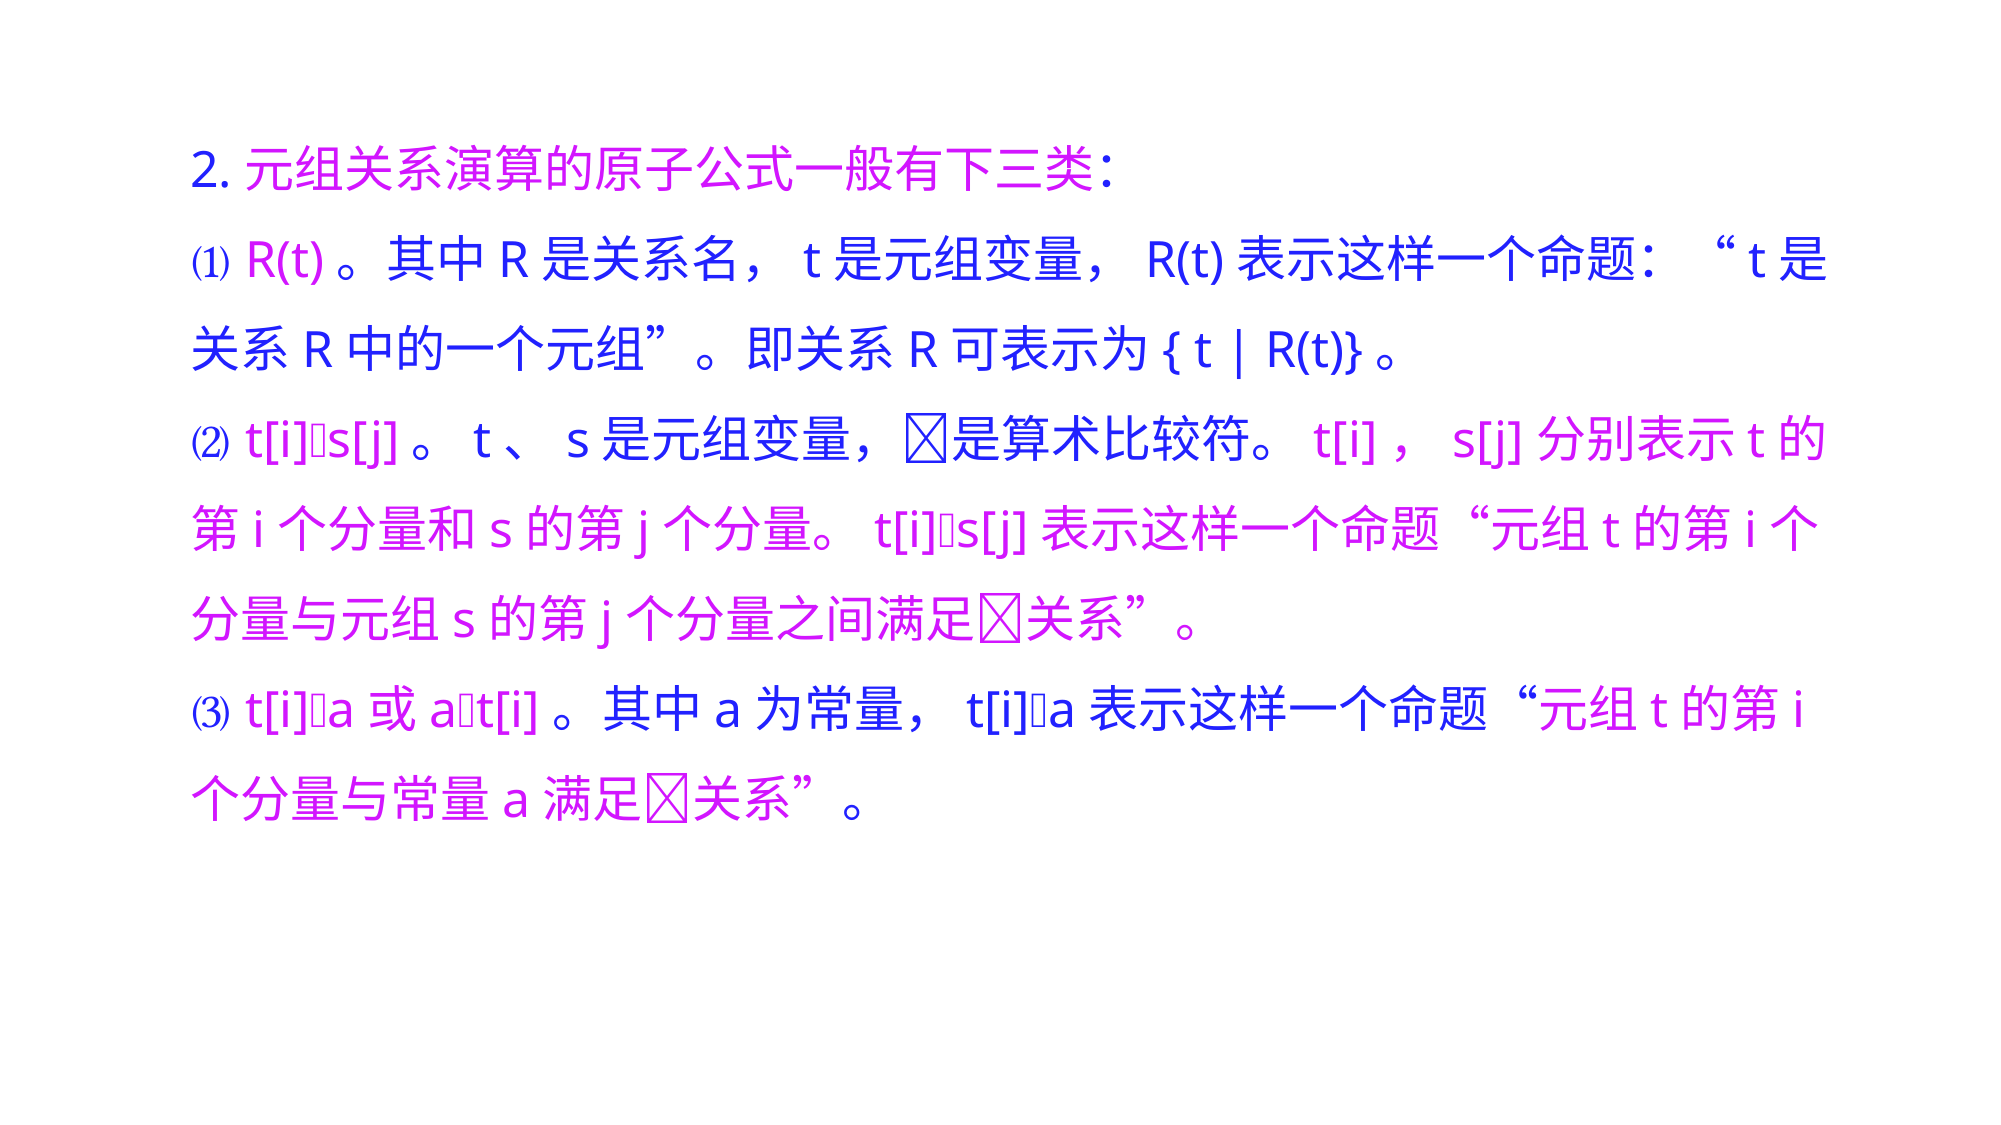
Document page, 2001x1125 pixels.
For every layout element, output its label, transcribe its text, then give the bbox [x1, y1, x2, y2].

text_box 2.元组关系演算的原子公式一般有下三类： ⑴ R(t)。其中R是关系名，t是元组变量，R(t)表示这样一个命题：“t是关系R中的一个元组”。即关系R可表示为{ t | R(t)}。 ⑵ t[i]s[j]。t、s是元组变量，是算术比较符。t[i]，s[j]分别表示t的第i个分量和s的第j个分量。t[i]s[j]表示这样一个命题“元组t的第i个分量与元组s的第j个分量之间满足关系”。 ⑶ t[i]a或at[i]。其中a为常量，t[i]a表示这样一个命题“元组t的第i个分量与常量a满足关系”。 [175, 100, 1849, 836]
